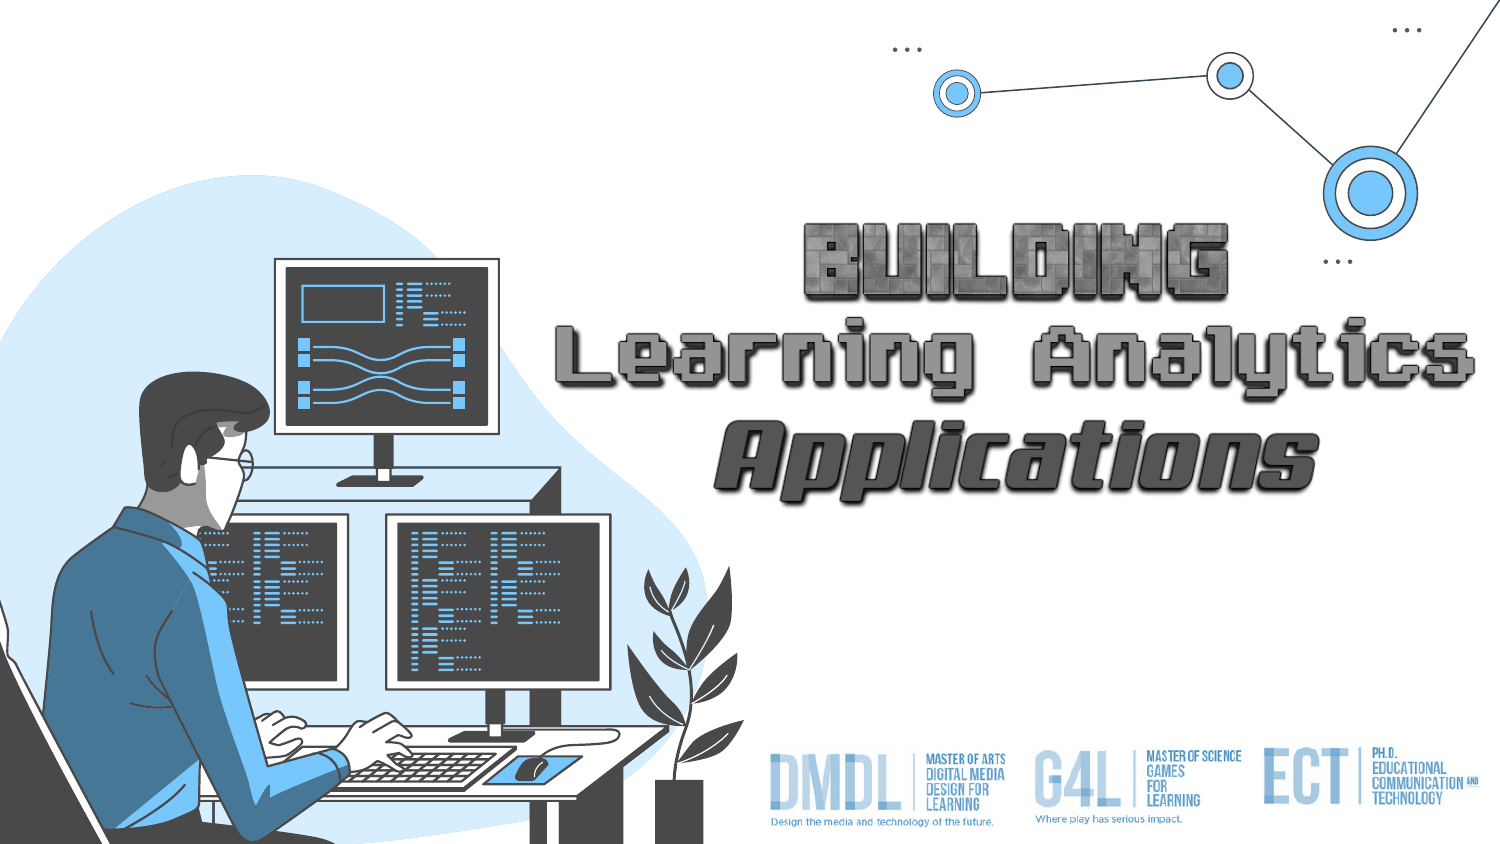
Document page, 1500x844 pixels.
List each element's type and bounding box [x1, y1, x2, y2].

picture [757, 734, 1020, 837]
text_box [0, 175, 759, 844]
picture [549, 217, 1481, 514]
picture [1021, 729, 1489, 836]
